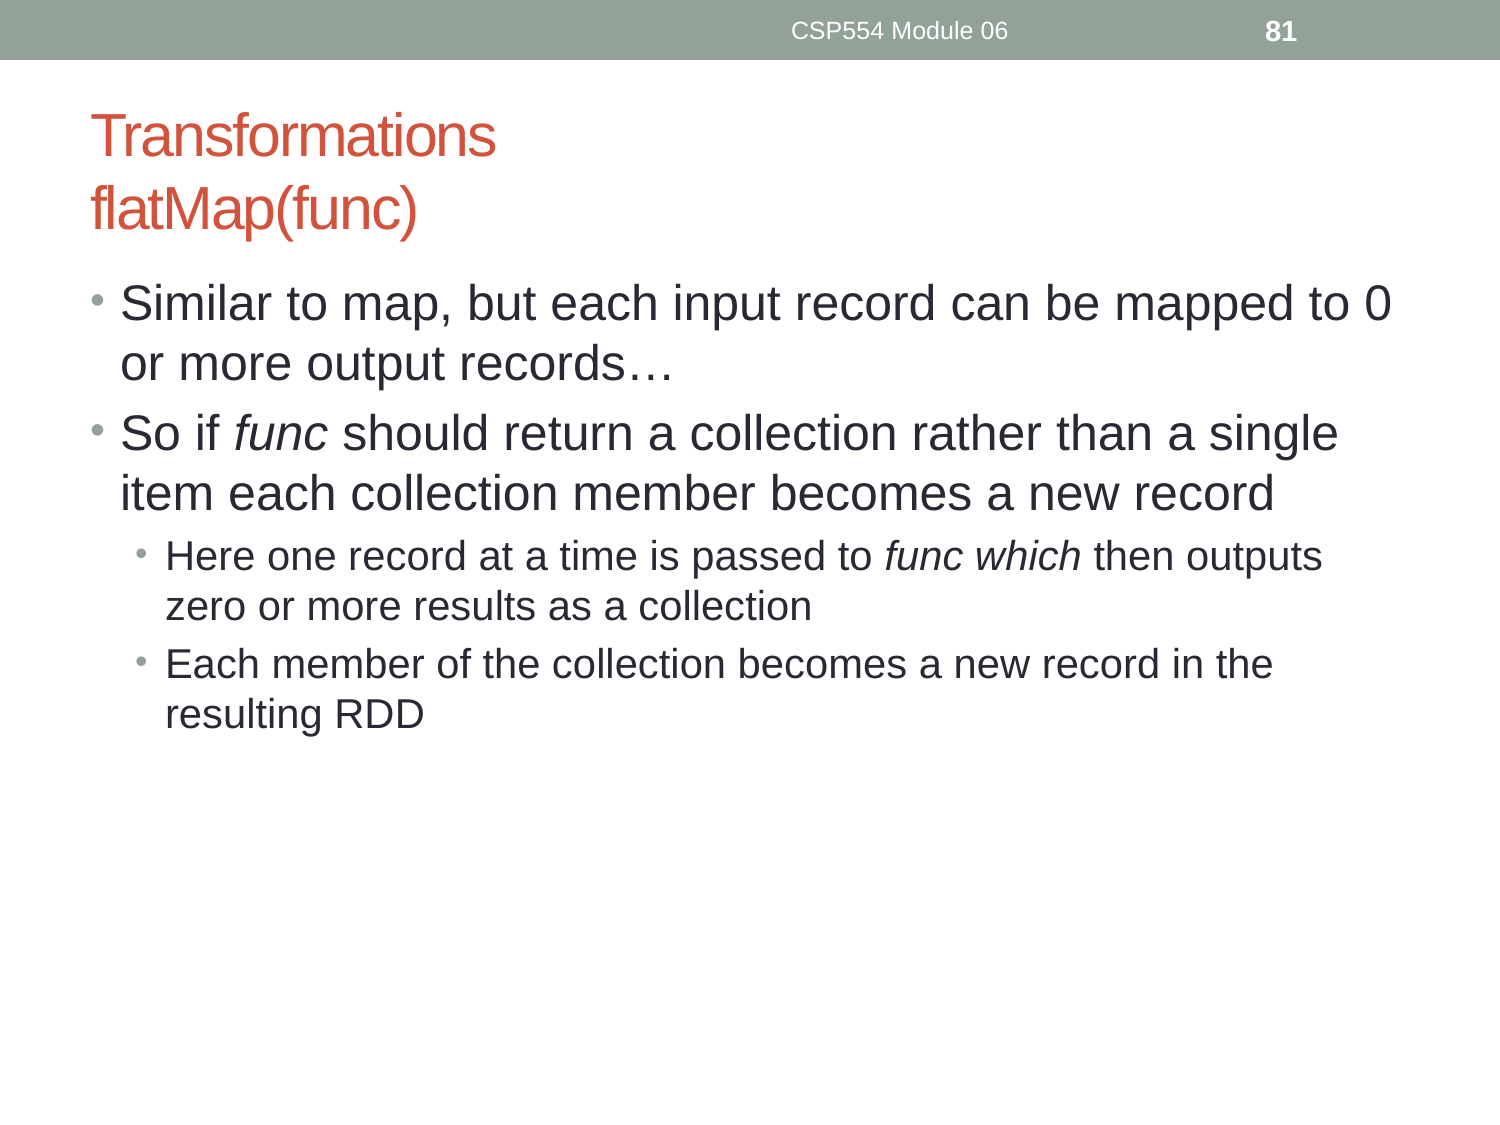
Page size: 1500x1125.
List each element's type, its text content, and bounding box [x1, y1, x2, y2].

list Similar to map, but each input record can be mapped to 0 or more output records… So if func should return a collection rather than a single item each collection member becomes a new record Here one record at a time is passed to func which then outputs zero or more results as a collection Each member of the collection becomes a new record in the resulting RDD [75, 262, 1425, 1063]
footer CSP554 Module 06 [562, 3, 1238, 57]
title Transformations flatMap(func) [75, 87, 1425, 250]
slide_number 81 [1250, 3, 1425, 57]
